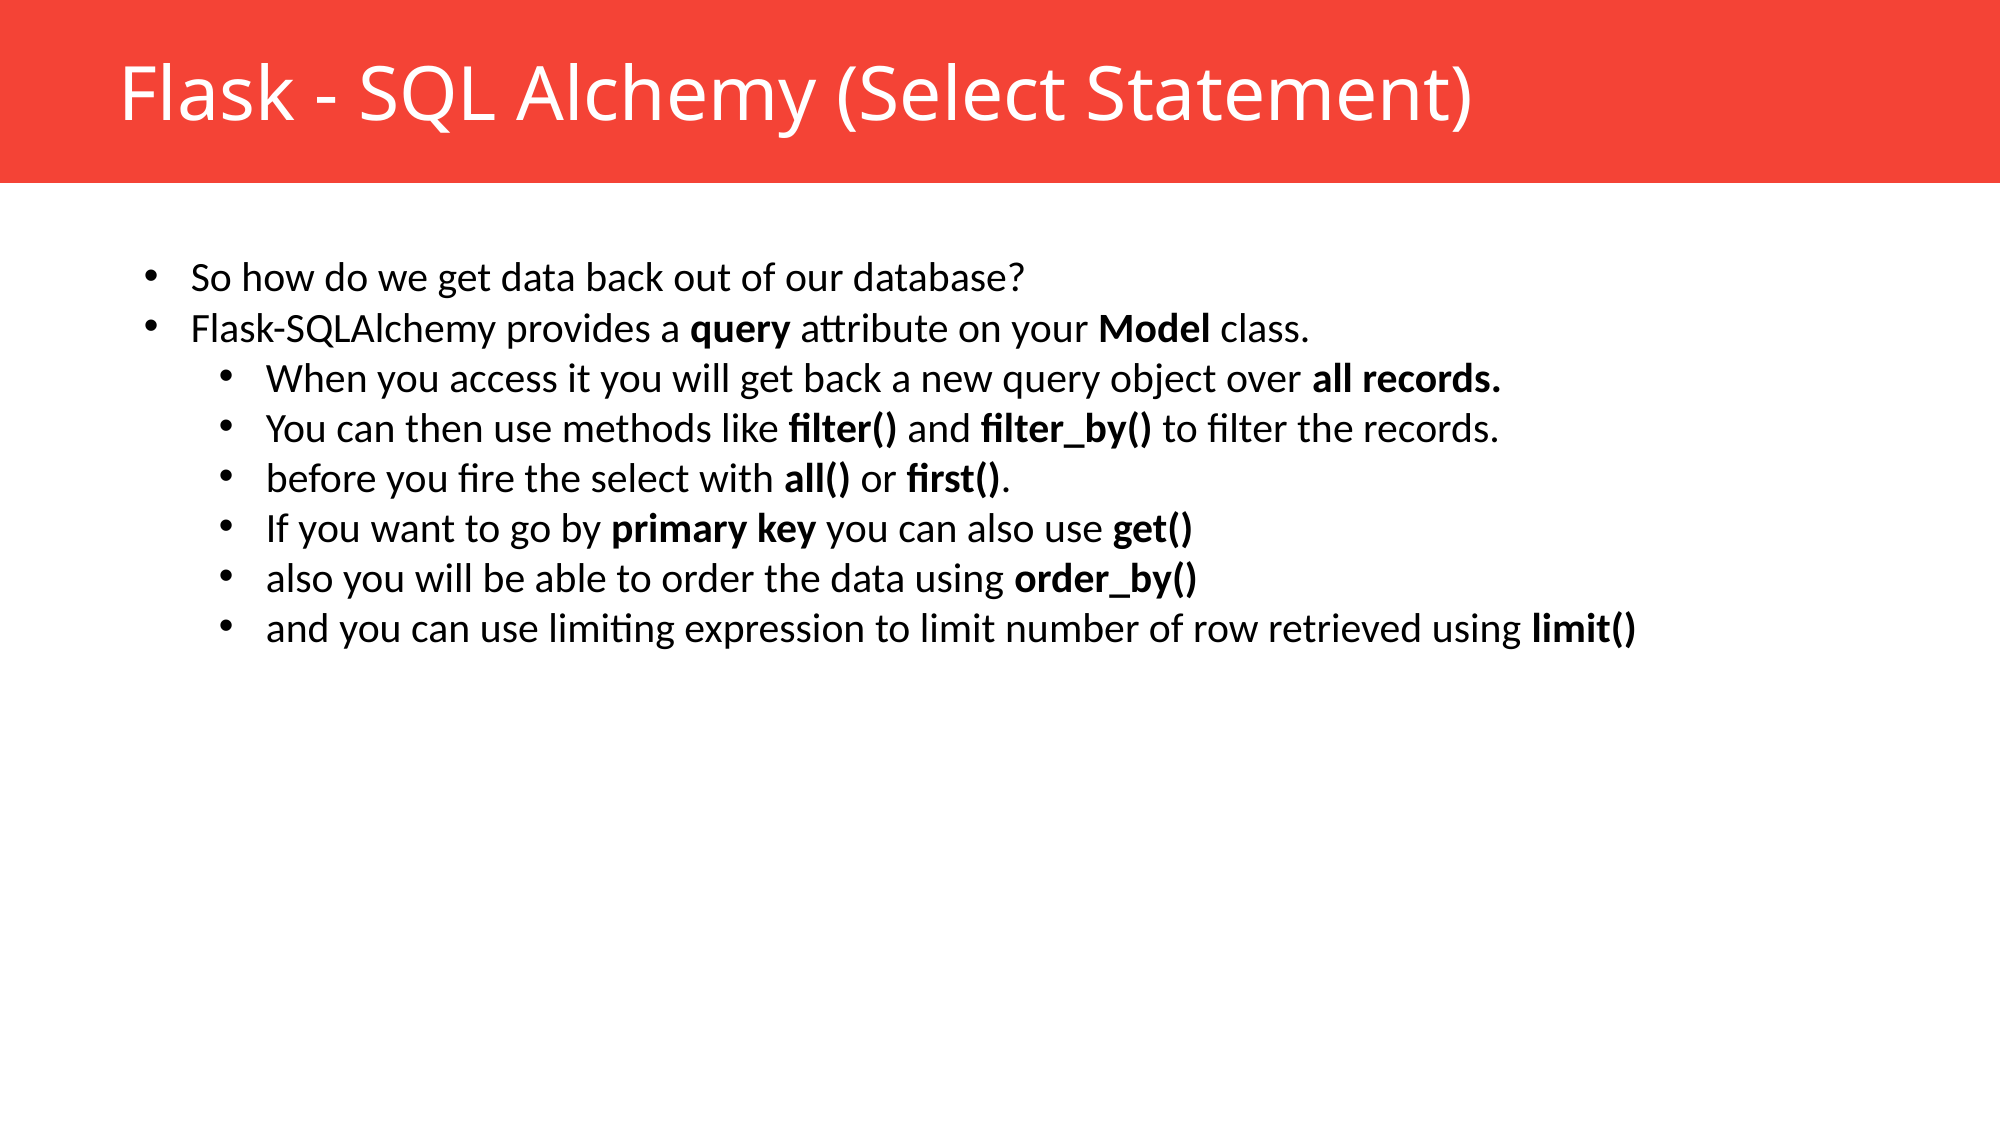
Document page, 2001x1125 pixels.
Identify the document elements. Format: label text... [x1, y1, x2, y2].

text_box Flask - SQL Alchemy (Select Statement) [104, 37, 1490, 143]
text_box So how do we get data back out of our database? Flask-SQLAlchemy provides a query attribute on your Model class. When you access it you will get back a new query object over all records. You can then use methods like filter() and filter_by() to filter the records. before you fire the select with all() or first(). If you want to go by primary key you can also use get() also you will be able to order the data using order_by() and you can use limiting expression to limit number of row retrieved using limit() [129, 242, 1979, 708]
text_box [0, 0, 2000, 184]
